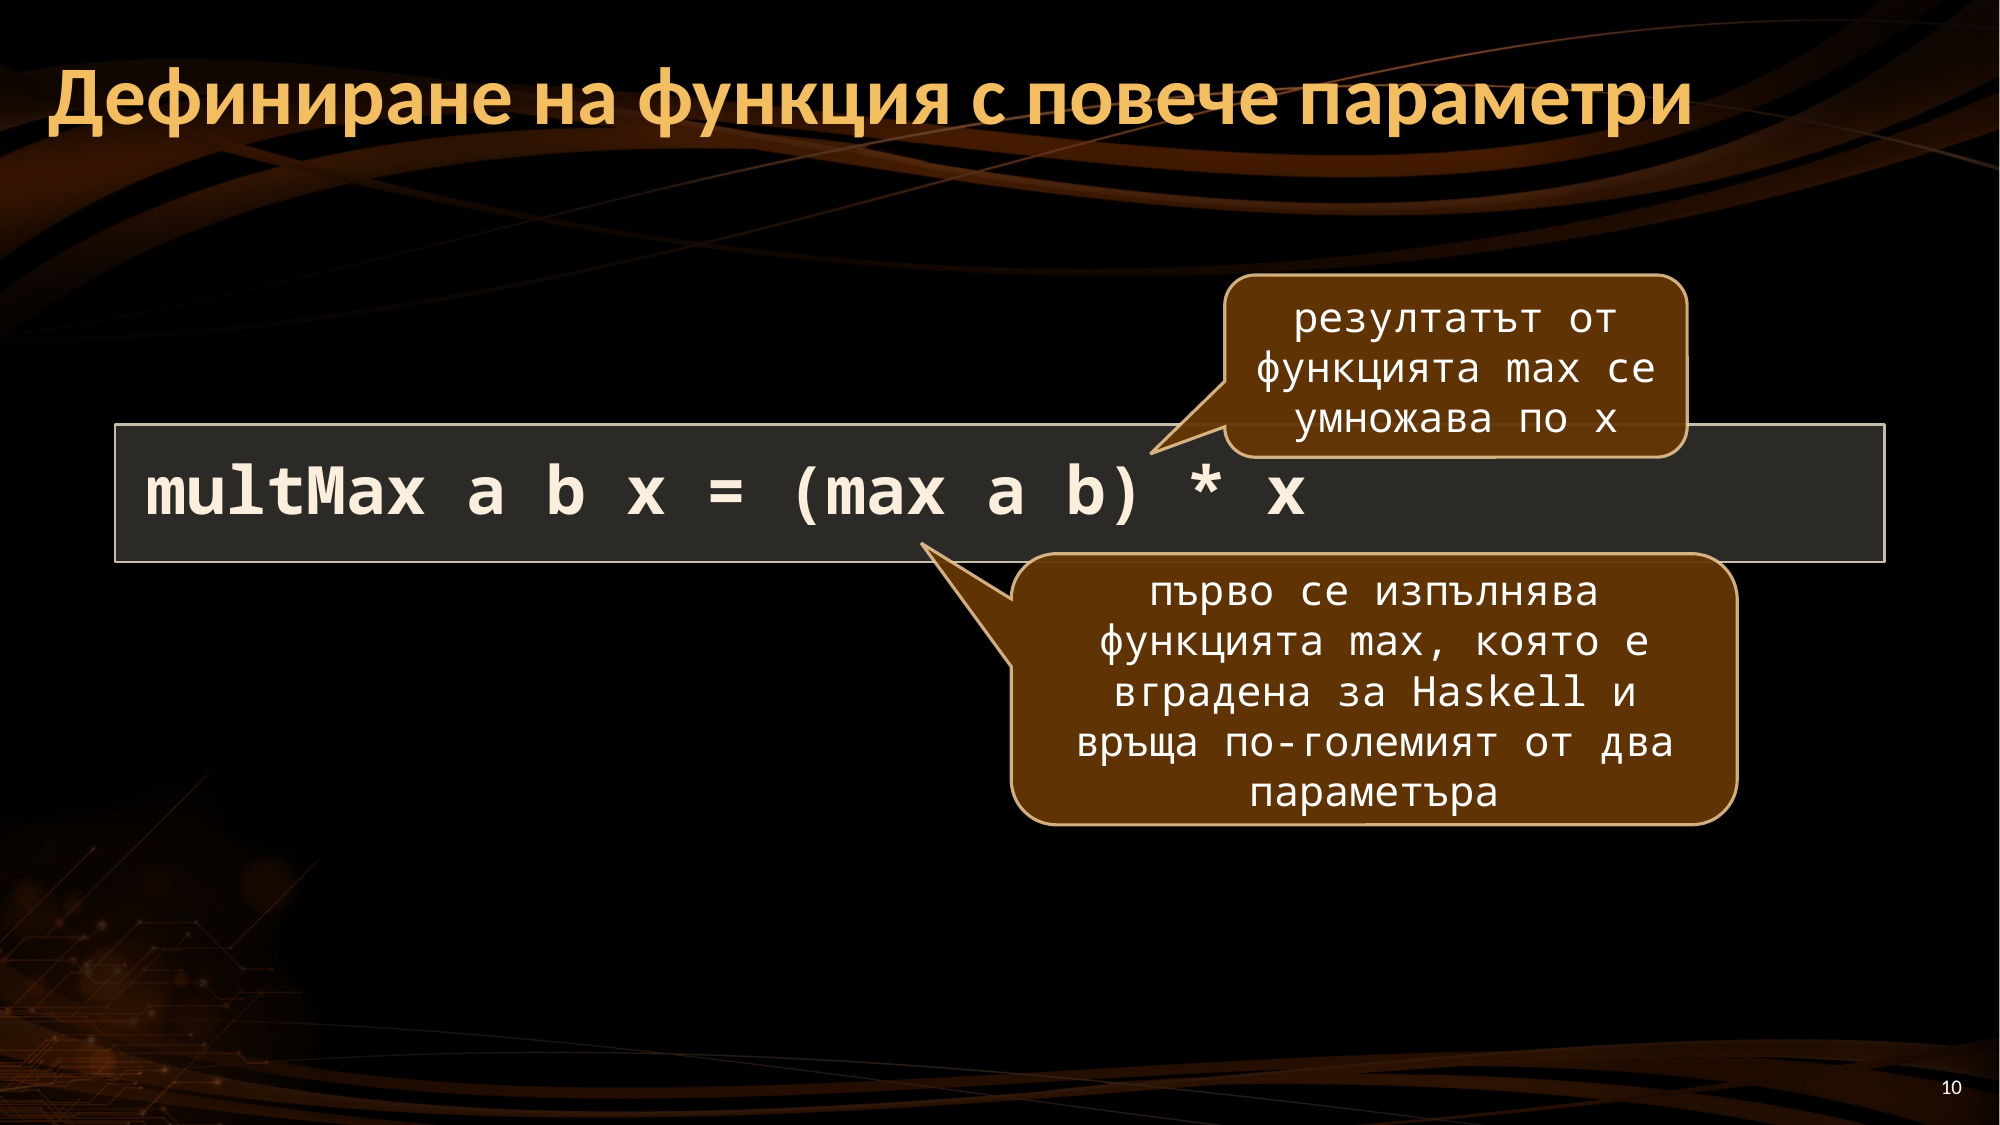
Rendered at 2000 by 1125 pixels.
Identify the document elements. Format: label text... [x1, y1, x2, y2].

title Дефиниране на функция с повече параметри [30, 6, 1968, 189]
slide_number 10 [1897, 1070, 1968, 1103]
text_box multMax a b x = (max a b) * x [114, 424, 1885, 563]
text_box резултатът от функцията max се умножава по x [1150, 274, 1688, 458]
picture [0, 0, 2000, 1125]
text_box първо се изпълнява функцията max, която е вградена за Haskell и връща по-големият от два параметъра [921, 543, 1738, 825]
